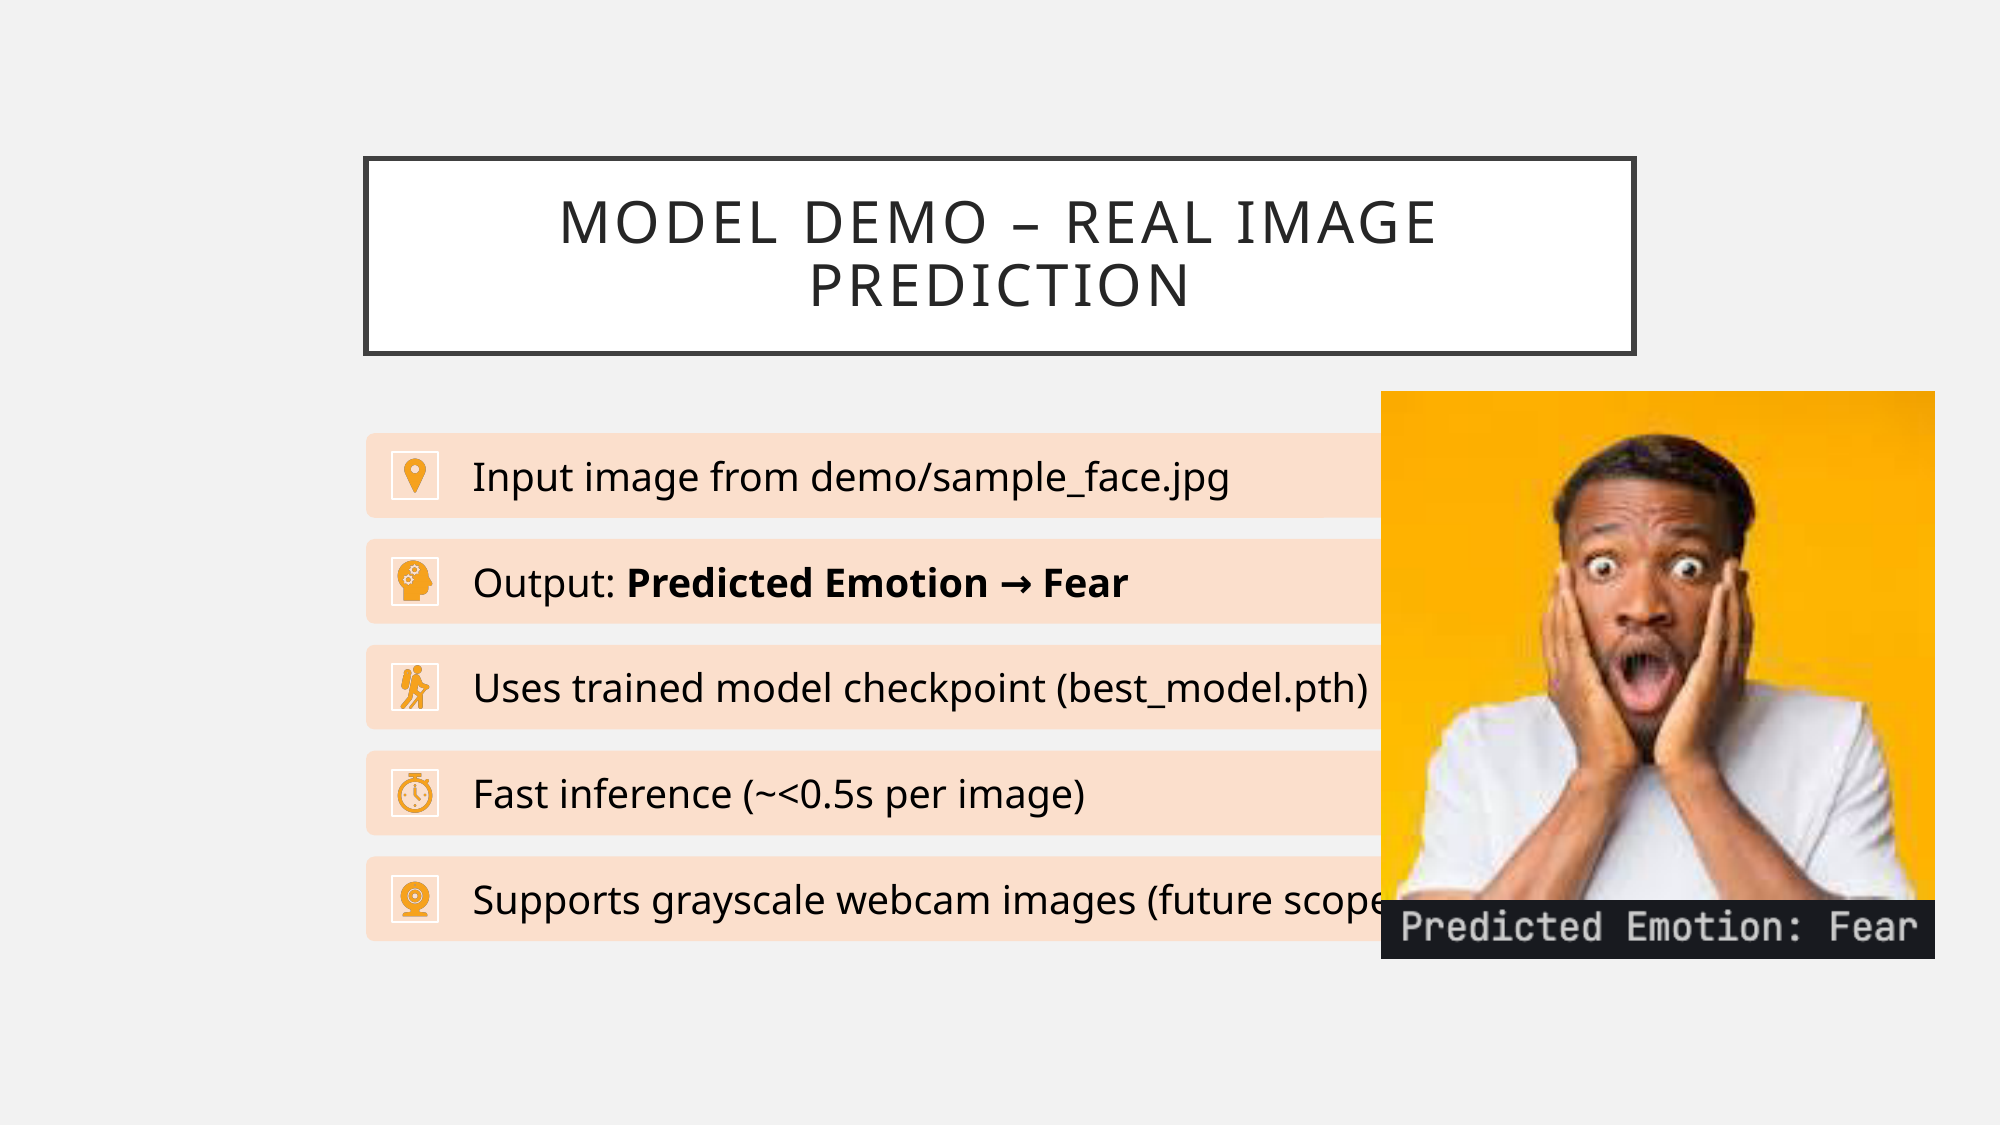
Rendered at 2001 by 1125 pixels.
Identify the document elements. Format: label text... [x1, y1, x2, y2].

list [365, 432, 1381, 942]
title Model Demo – Real Image Prediction [363, 156, 1637, 356]
picture [1381, 391, 1935, 959]
